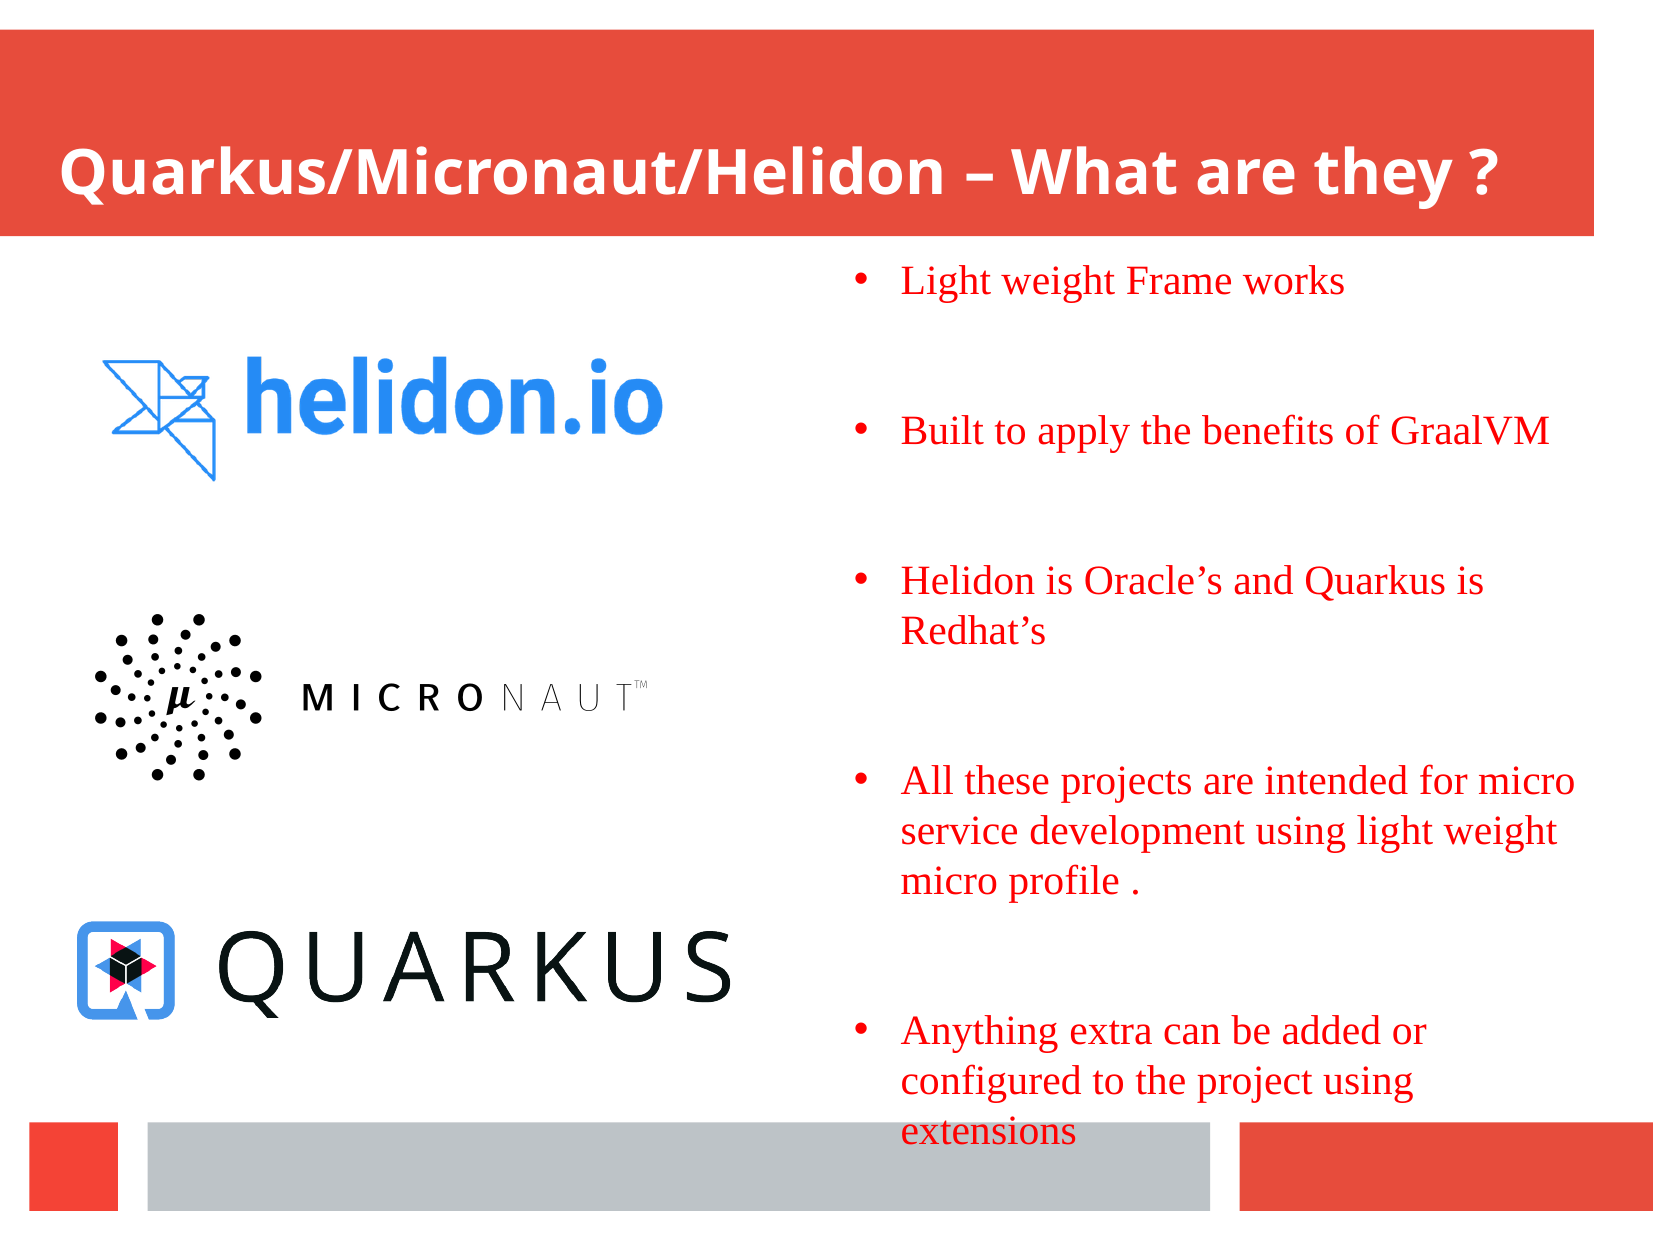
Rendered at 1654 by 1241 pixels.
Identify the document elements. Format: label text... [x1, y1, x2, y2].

picture [76, 920, 731, 1021]
picture [63, 532, 665, 862]
picture [38, 295, 740, 521]
text_box Quarkus/Micronaut/Helidon – What are they ? [58, 59, 1594, 207]
text_box Light weight Frame works Built to apply the benefits of GraalVM Helidon is Oracle’s and Quarkus is Redhat’s All these projects are intended for micro service development using light weight micro profile . Anything extra can be added or configured to the project using extensions [839, 245, 1614, 1211]
